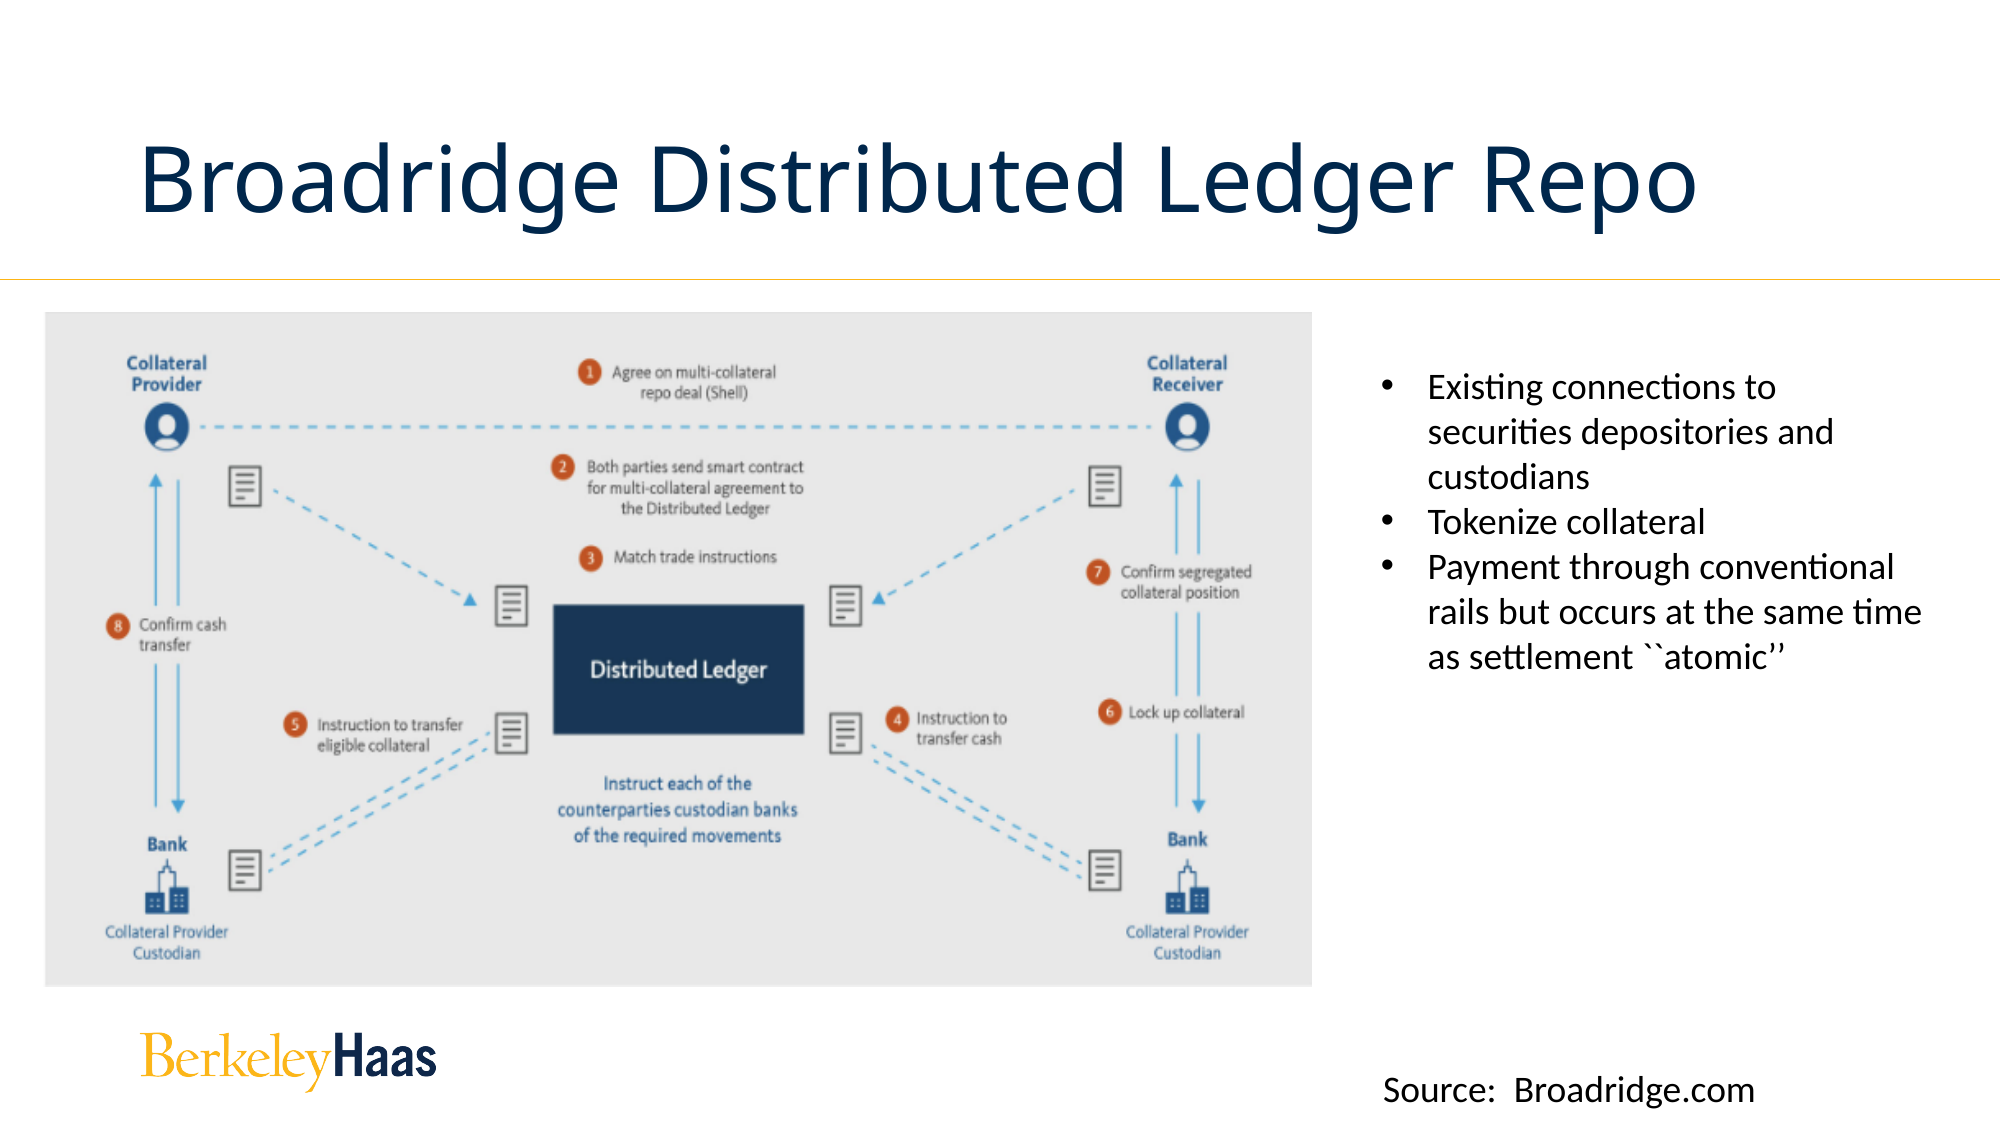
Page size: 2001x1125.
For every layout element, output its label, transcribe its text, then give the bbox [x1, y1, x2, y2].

picture [137, 1029, 441, 1097]
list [38, 312, 1312, 987]
text_box Existing connections to securities depositories and custodians Tokenize collateral Payment through conventional rails but occurs at the same time as settlement ``atomic’’ [1366, 354, 1939, 685]
text_box Source: Broadridge.com [1368, 1057, 1772, 1118]
title Broadridge Distributed Ledger Repo [137, 67, 1863, 278]
